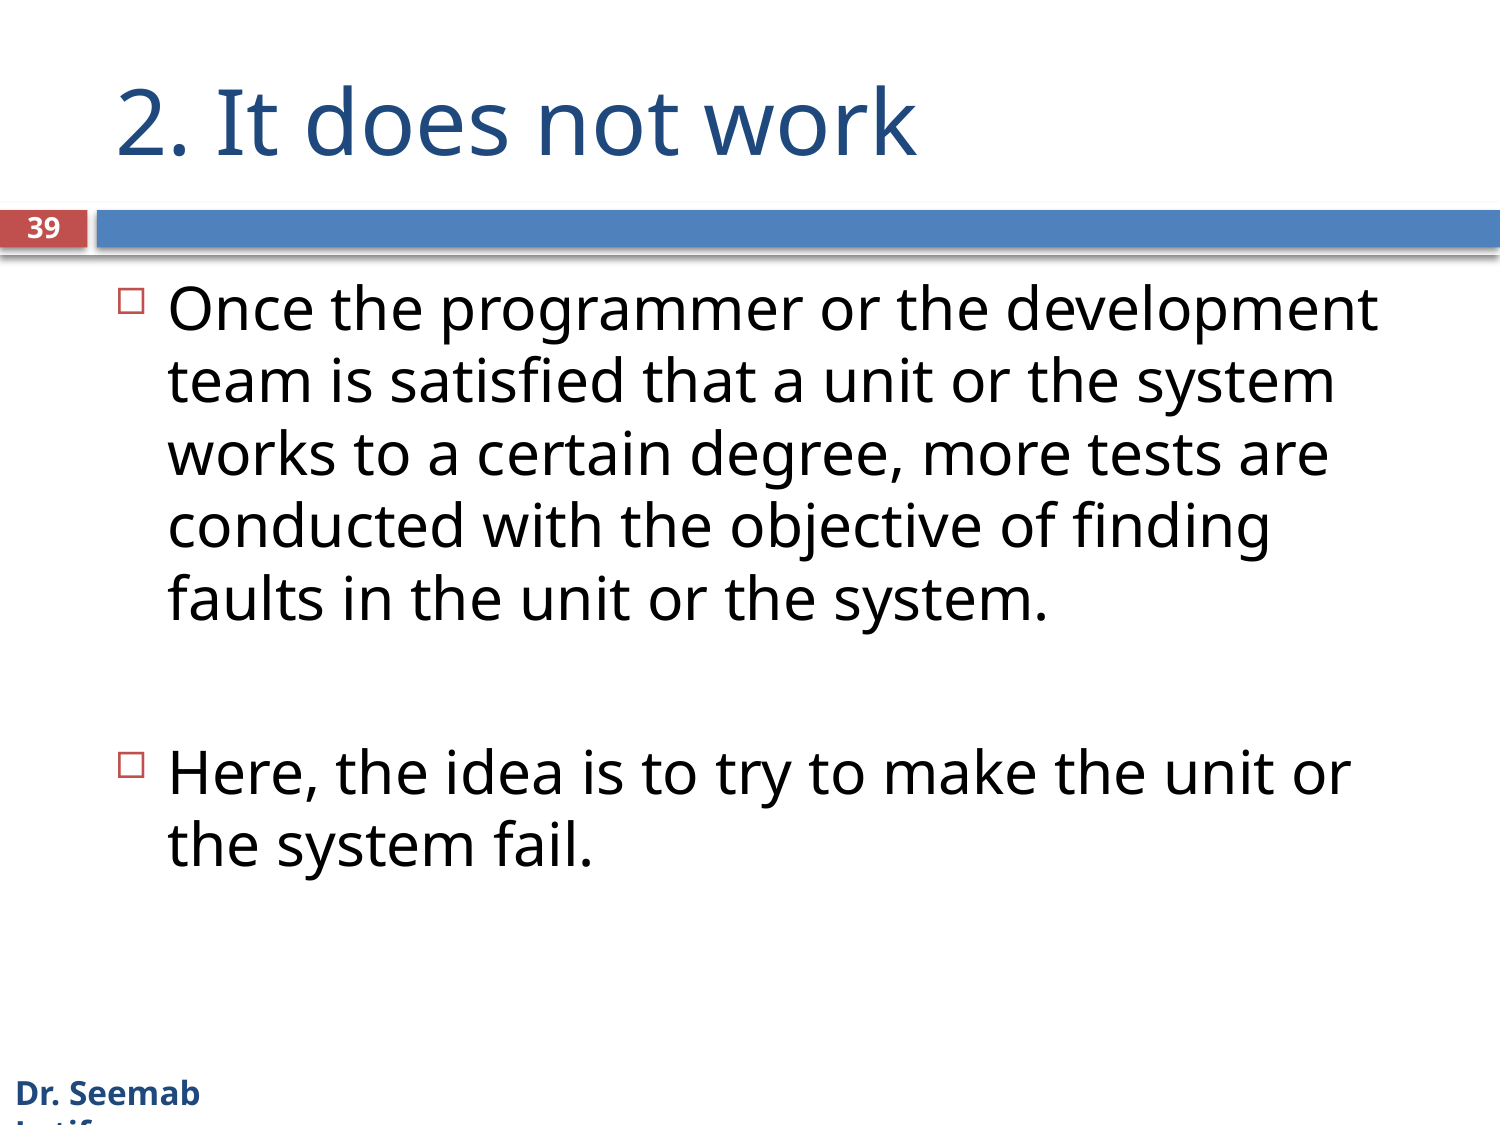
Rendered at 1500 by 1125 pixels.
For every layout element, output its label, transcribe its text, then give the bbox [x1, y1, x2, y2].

slide_number 39 [0, 208, 88, 249]
list Once the programmer or the development team is satisfied that a unit or the system works to a certain degree, more tests are conducted with the objective of finding faults in the unit or the system. Here, the idea is to try to make the unit or the system fail. [100, 262, 1438, 1000]
title 2. It does not work [100, 37, 1438, 200]
